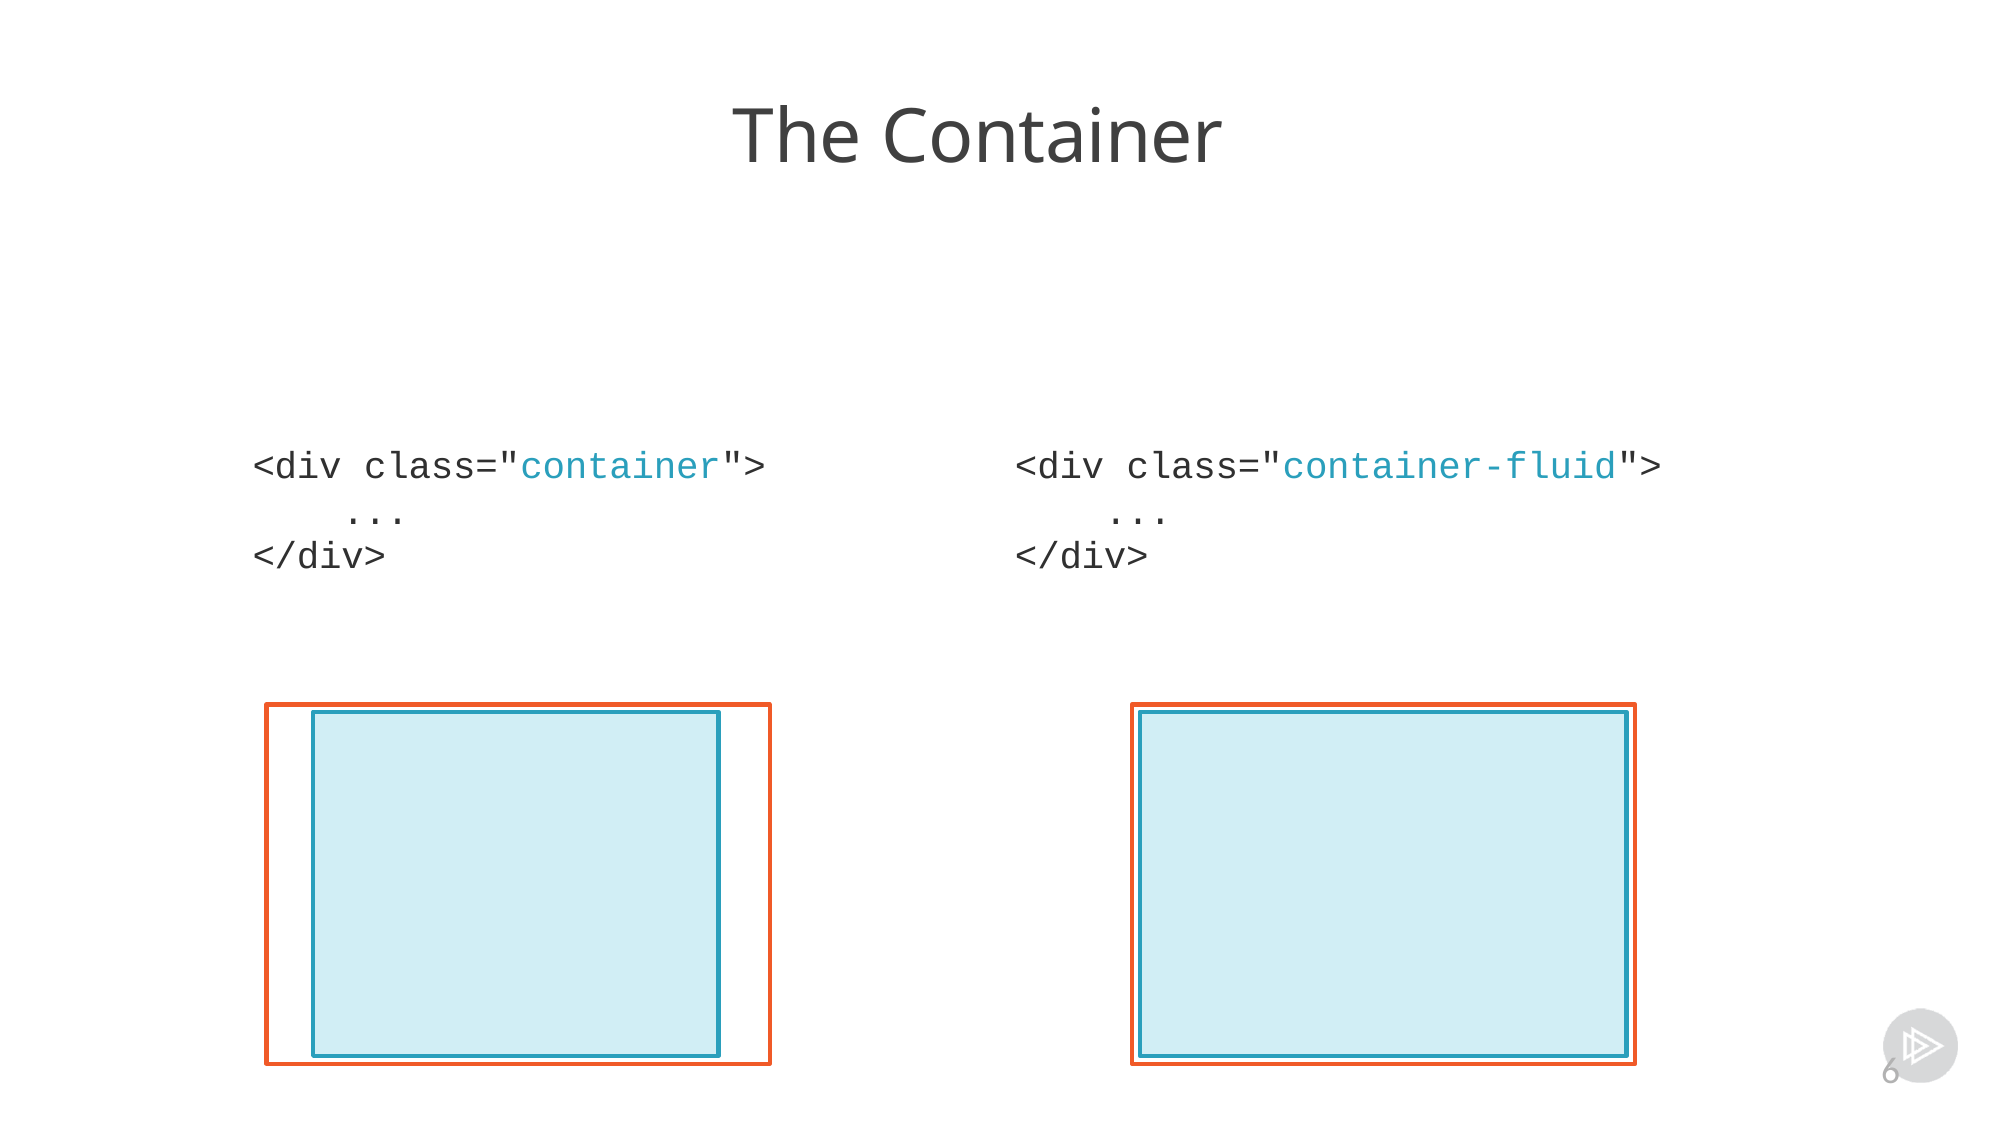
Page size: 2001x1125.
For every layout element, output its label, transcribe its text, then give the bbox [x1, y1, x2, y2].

slide_number 6 [1440, 1046, 1900, 1103]
picture [1883, 1008, 1958, 1083]
title The Container [730, 84, 1255, 275]
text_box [1129, 702, 1638, 1067]
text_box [264, 702, 773, 1067]
text_box <div class="container-fluid"> ... </div> [1012, 439, 1667, 577]
text_box <div class="container"> ... </div> [250, 439, 770, 577]
